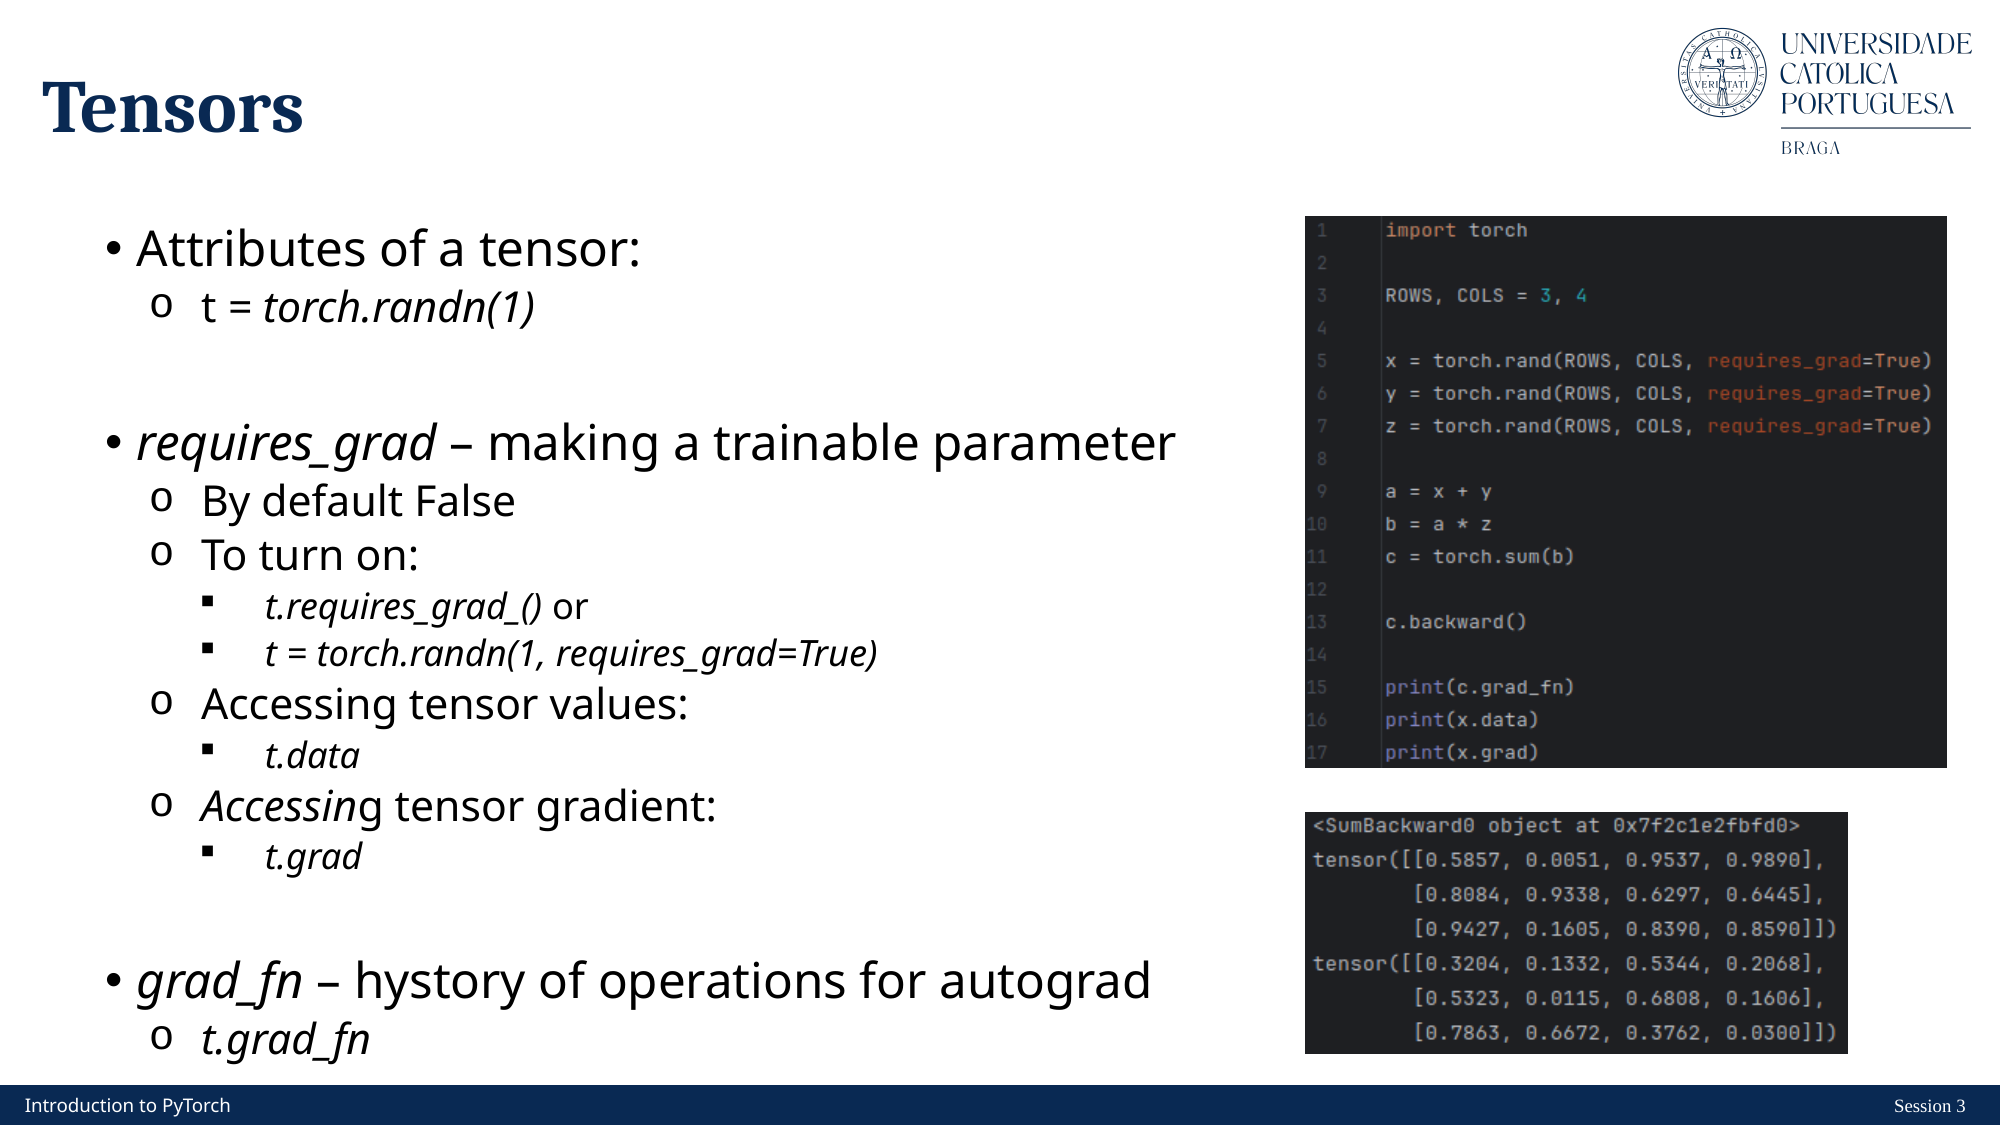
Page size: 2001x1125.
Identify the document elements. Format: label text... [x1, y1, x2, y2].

title Tensors [27, 0, 1753, 218]
picture [1672, 18, 1982, 163]
text_box Introduction to PyTorch [9, 1086, 865, 1125]
text_box [0, 1085, 2000, 1125]
picture [1305, 812, 1849, 1054]
text_box Session 3 [865, 1086, 1981, 1125]
picture [1305, 216, 1947, 769]
list Attributes of a tensor: t = torch.randn(1) requires_grad – making a trainable parameter By default False To turn on: t.requires_grad_() or t = torch.randn(1, requires_grad=True) Accessing tensor values: t.data Accessing tensor gradient: t.grad grad_fn – hystory of operations for autograd t.grad_fn [89, 216, 1815, 1075]
